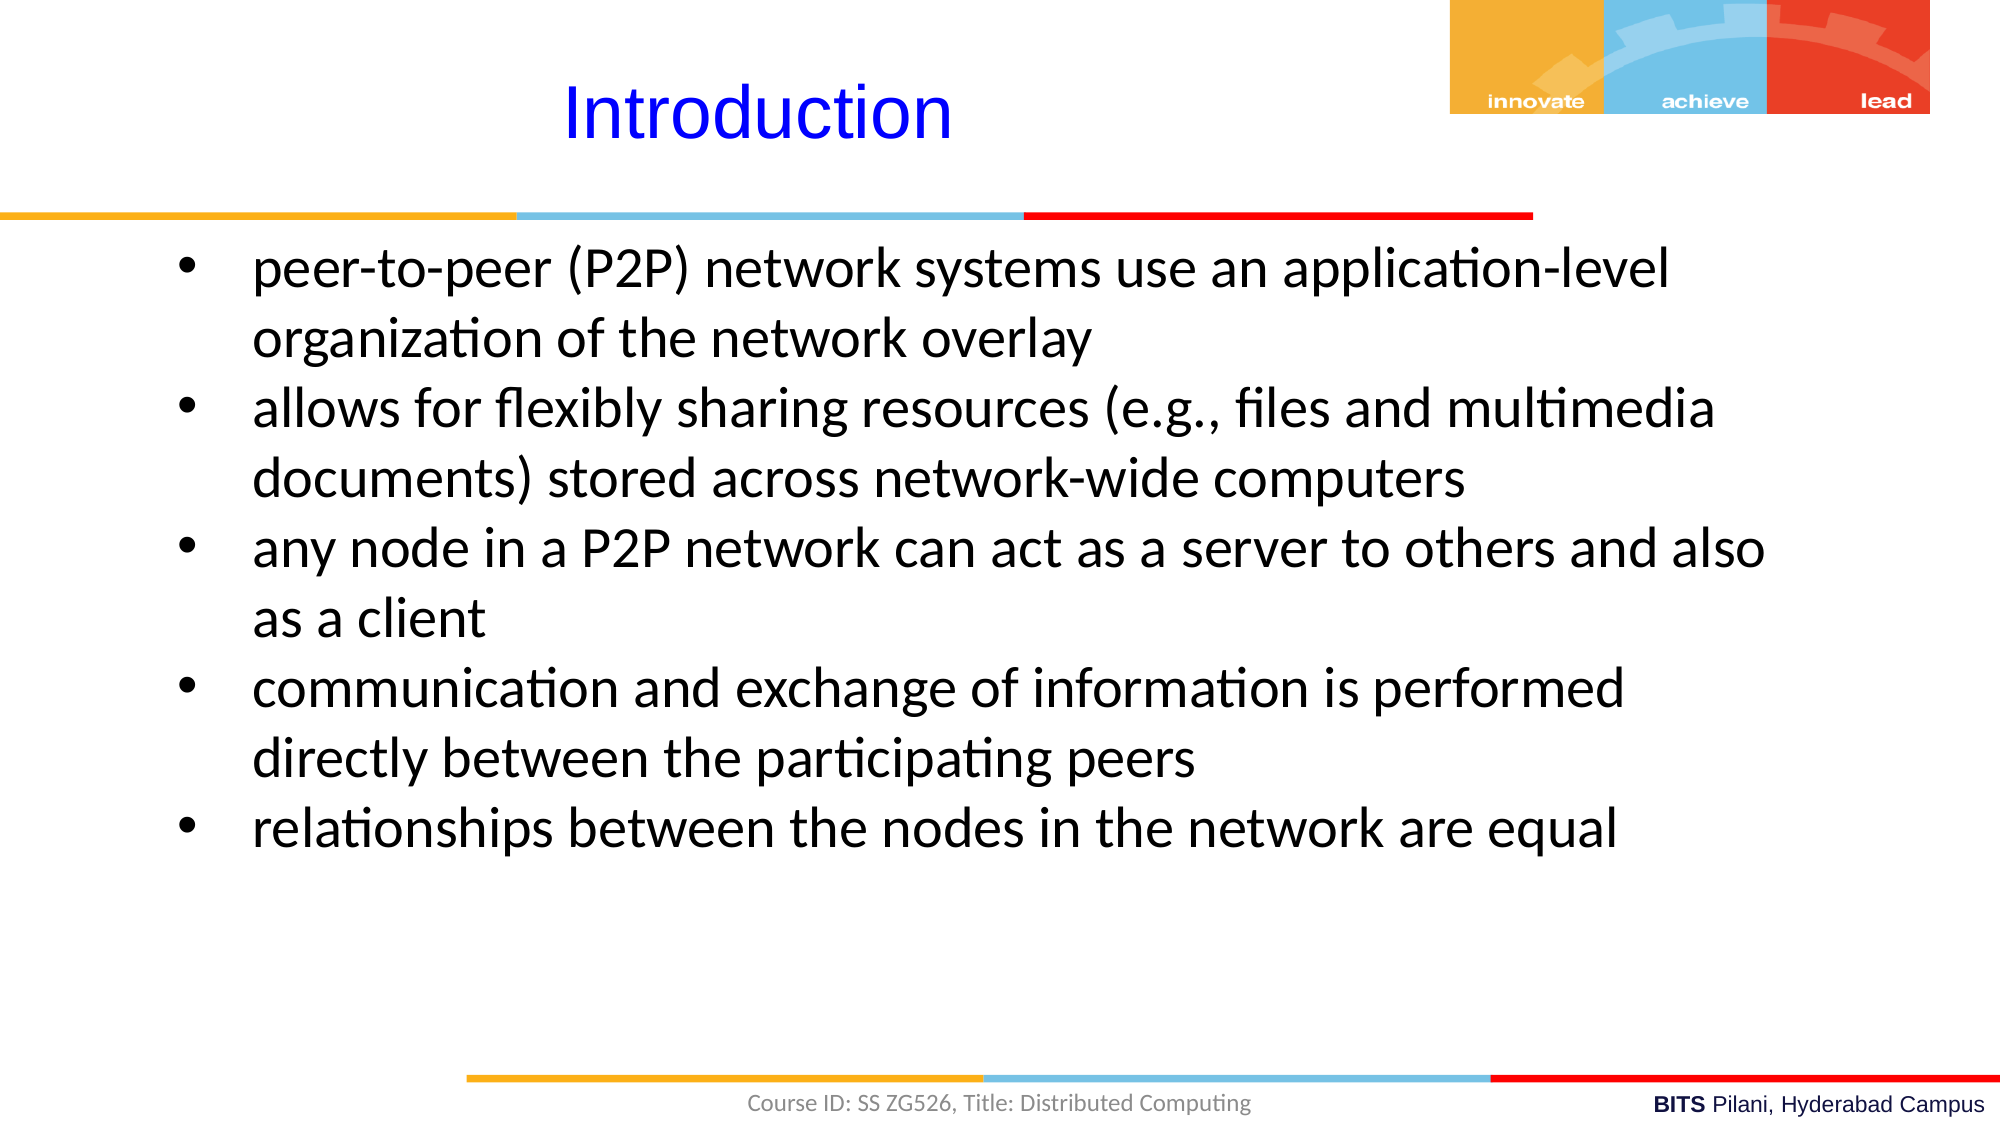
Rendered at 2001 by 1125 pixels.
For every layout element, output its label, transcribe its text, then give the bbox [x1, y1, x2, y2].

list Introduction [66, 14, 1450, 203]
footer Course ID: SS ZG526, Title: Distributed Computing [662, 1071, 1338, 1125]
text_box peer-to-peer (P2P) network systems use an application-level organization of the network overlay allows for flexibly sharing resources (e.g., files and multimedia documents) stored across network-wide computers any node in a P2P network can act as a server to others and also as a client communication and exchange of information is performed directly between the participating peers relationships between the nodes in the network are equal [87, 222, 1830, 867]
picture [1449, 0, 1930, 114]
